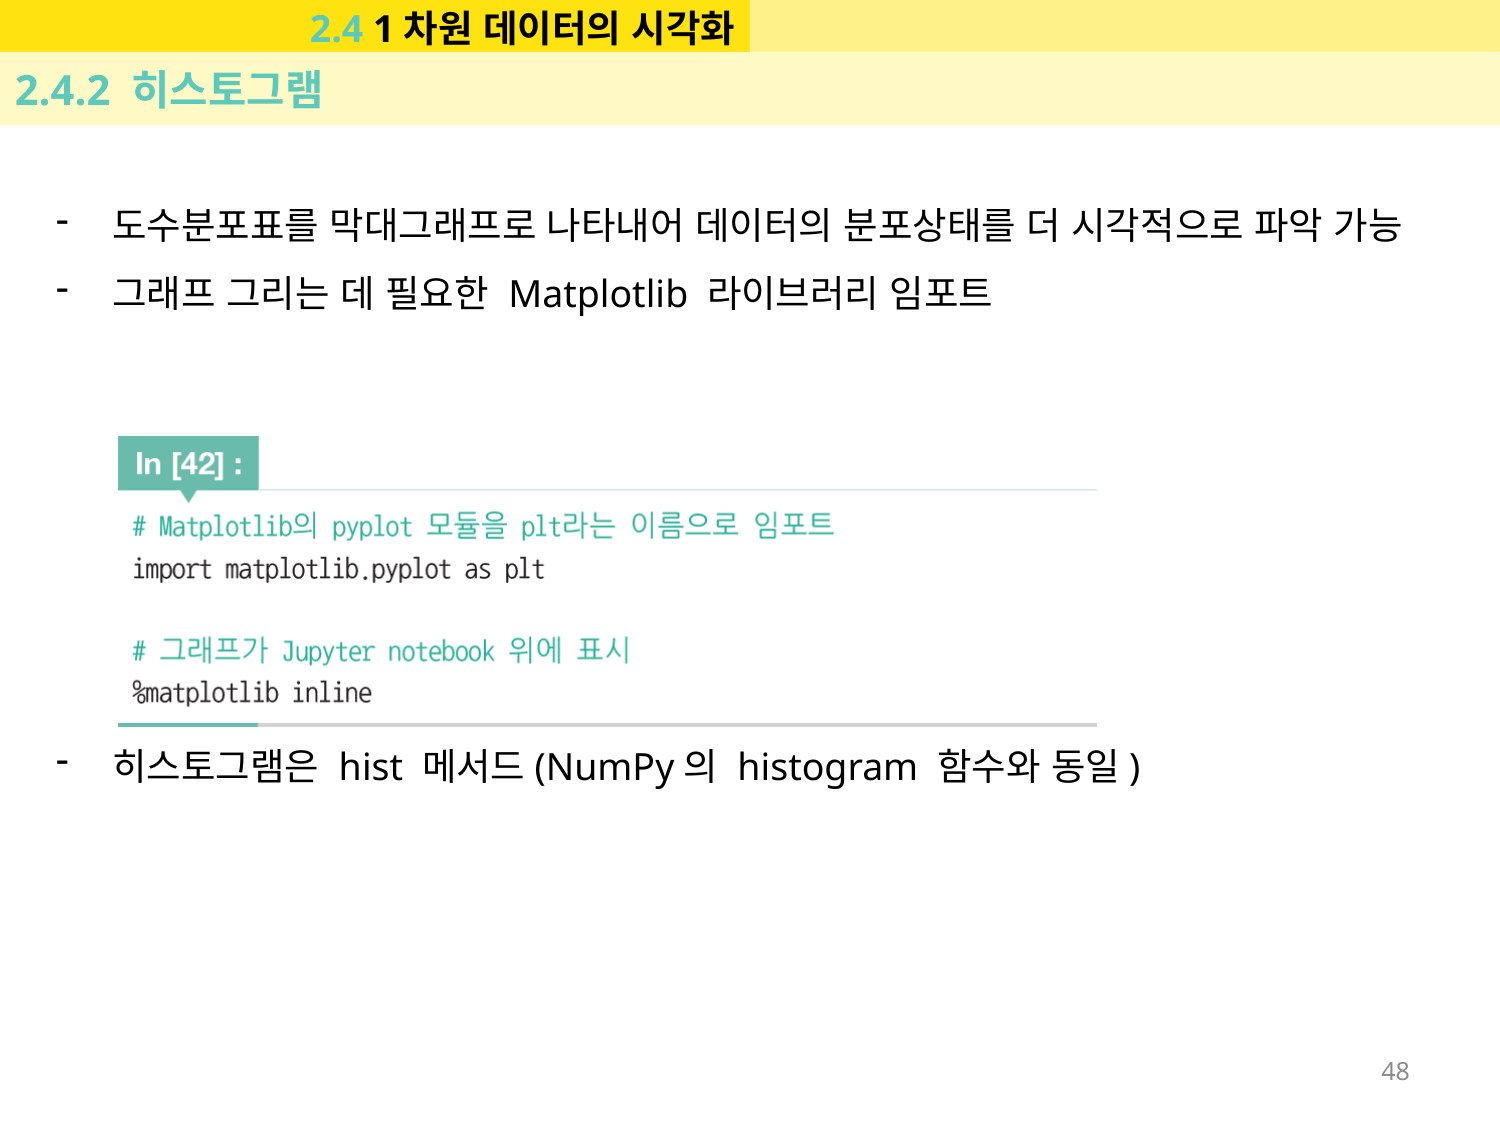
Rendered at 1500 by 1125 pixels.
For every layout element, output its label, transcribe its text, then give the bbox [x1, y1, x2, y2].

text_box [0, 0, 1500, 126]
picture [111, 432, 1097, 735]
text_box 도수분포표를 막대그래프로 나타내어 데이터의 분포상태를 더 시각적으로 파악 가능 그래프 그리는 데 필요한 Matplotlib 라이브러리 임포트 히스토그램은 hist 메서드(NumPy의 histogram 함수와 동일) [41, 172, 1459, 795]
slide_number 48 [1074, 1042, 1425, 1103]
